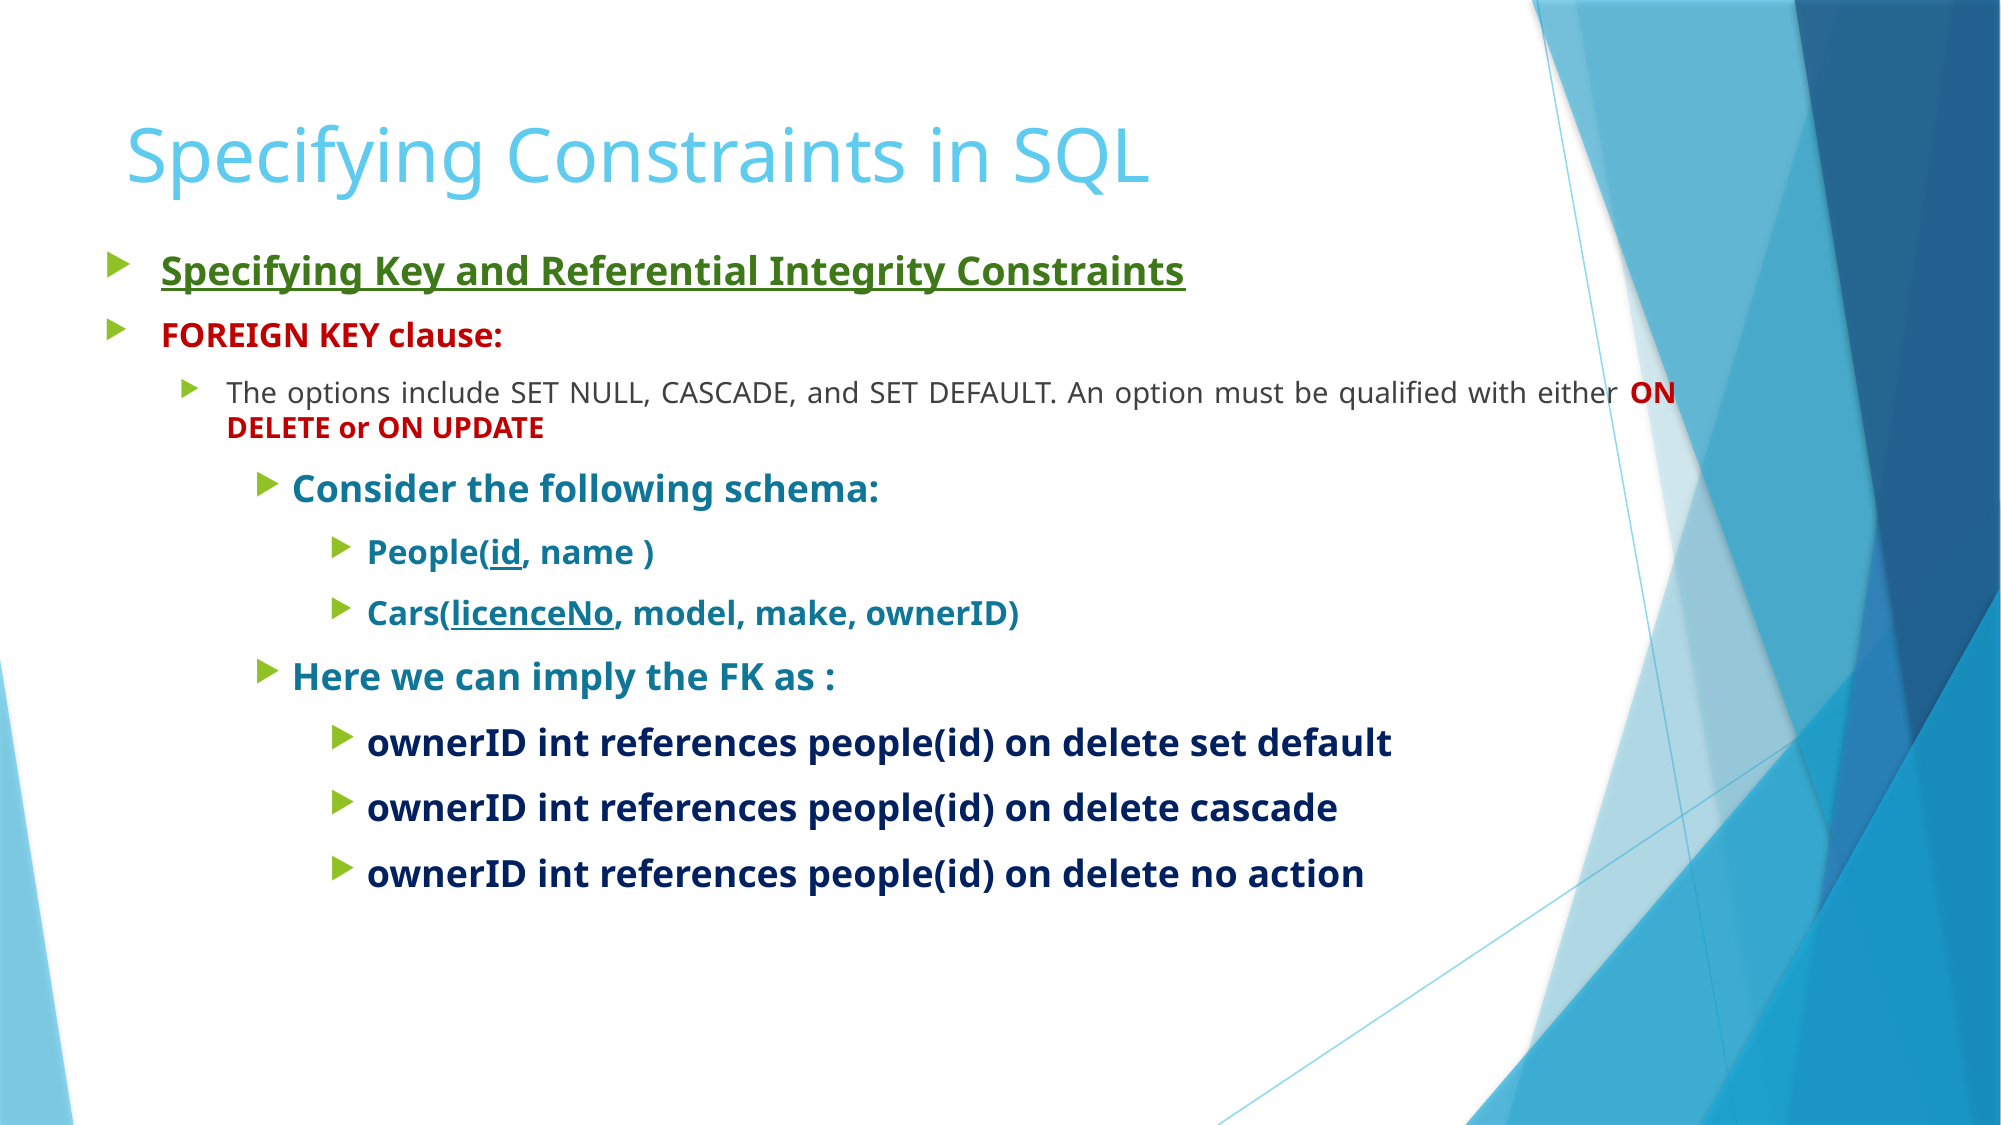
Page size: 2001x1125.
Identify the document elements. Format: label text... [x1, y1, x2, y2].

list Specifying Key and Referential Integrity Constraints FOREIGN KEY clause: The options include SET NULL, CASCADE, and SET DEFAULT. An option must be qualified with either ON DELETE or ON UPDATE Consider the following schema: People(id, name ) Cars(licenceNo, model, make, ownerID) Here we can imply the FK as : ownerID int references people(id) on delete set default ownerID int references people(id) on delete cascade ownerID int references people(id) on delete no action [89, 238, 1692, 1003]
title Specifying Constraints in SQL [111, 99, 1522, 238]
